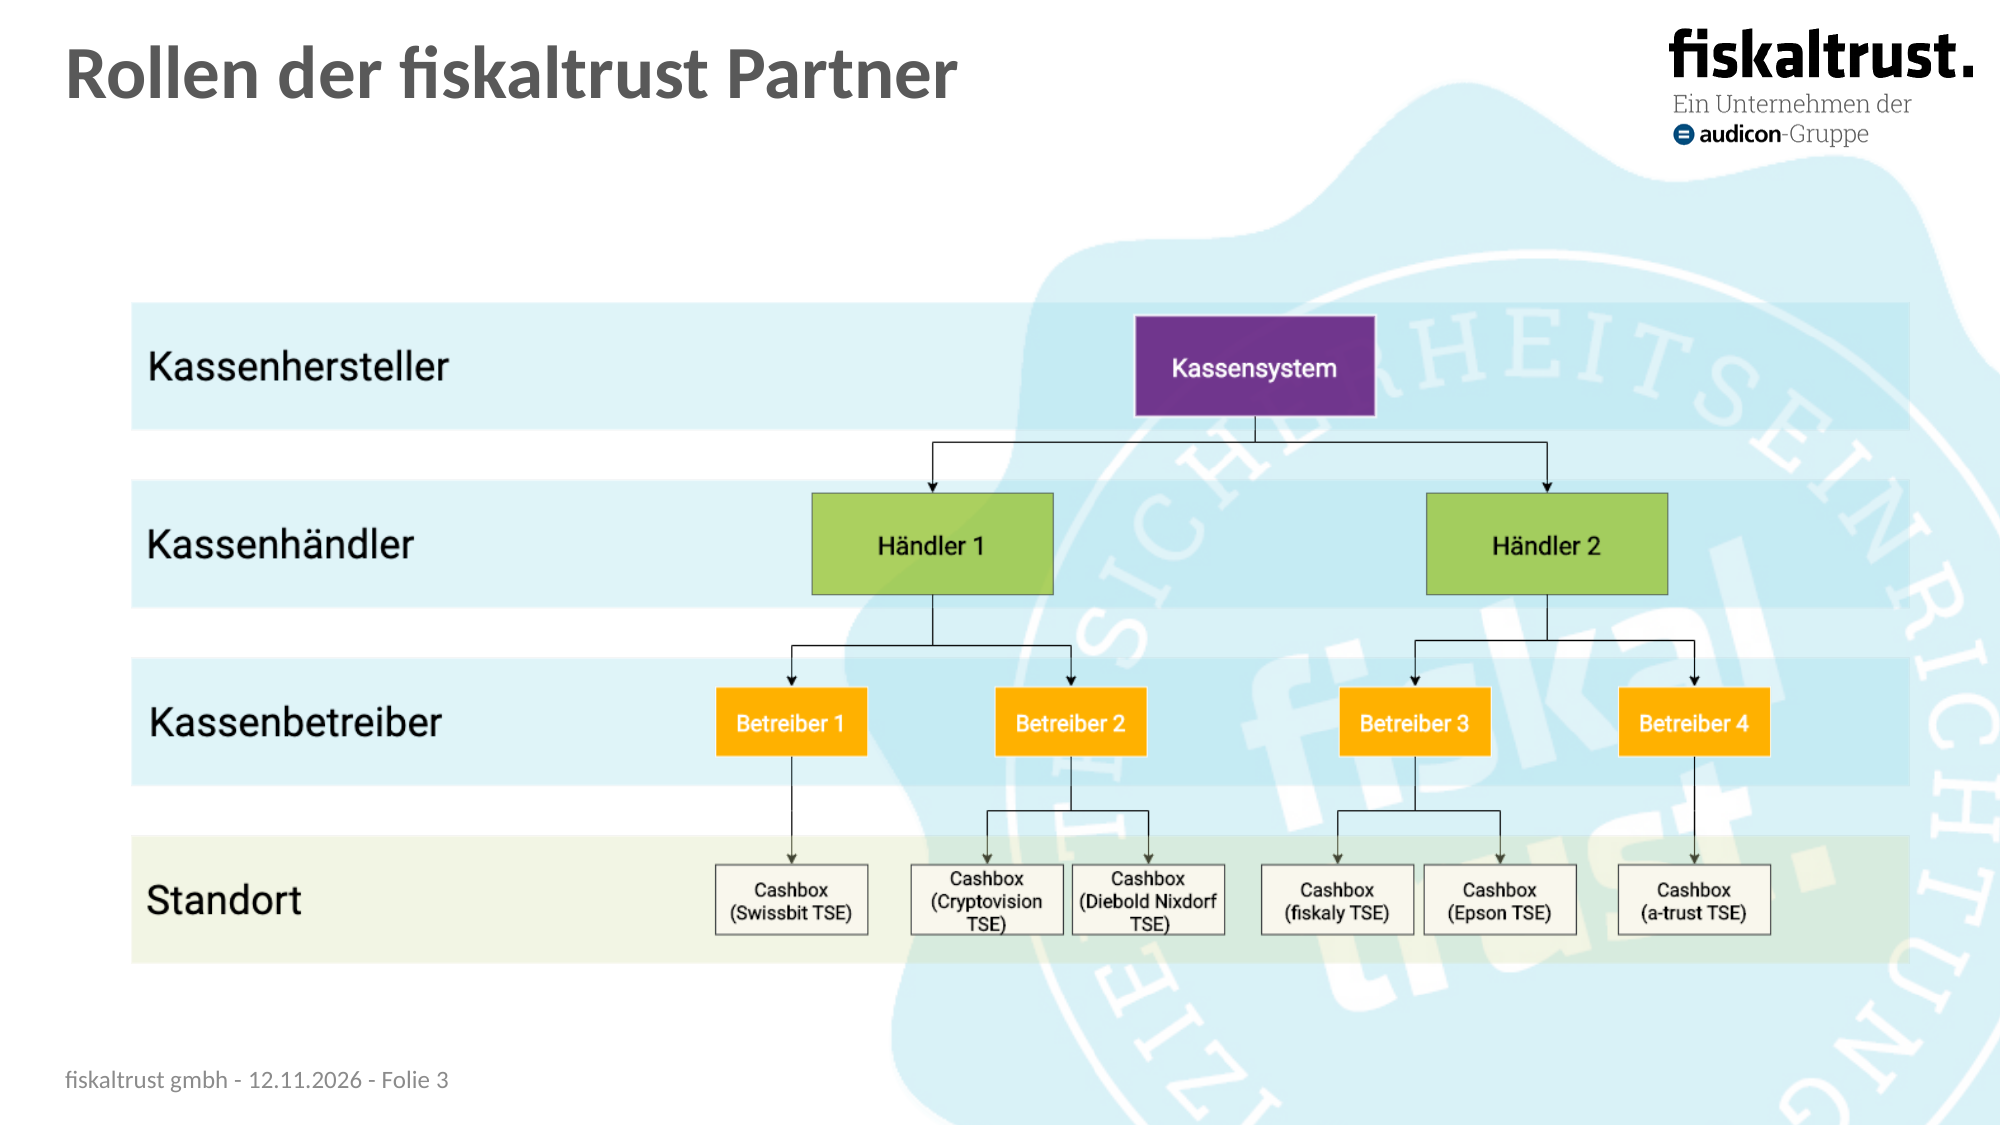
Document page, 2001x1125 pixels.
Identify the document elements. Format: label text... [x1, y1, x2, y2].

title Rollen der fiskaltrust Partner [50, 30, 1667, 118]
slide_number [50, 1054, 577, 1103]
picture [131, 302, 2000, 964]
picture [1667, 26, 1974, 79]
picture [1670, 90, 1913, 150]
